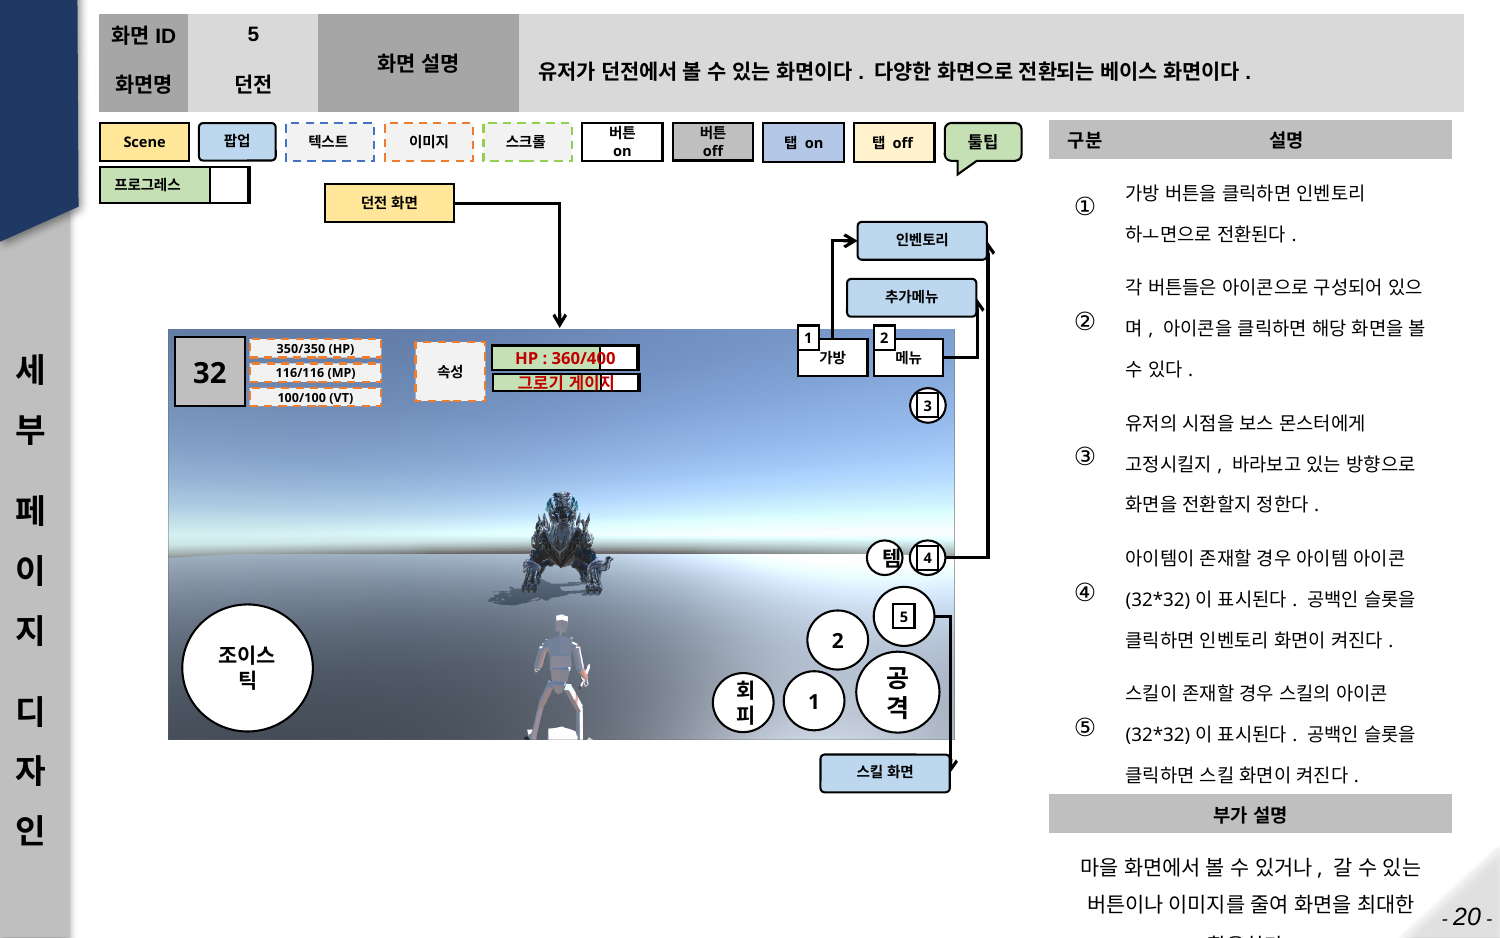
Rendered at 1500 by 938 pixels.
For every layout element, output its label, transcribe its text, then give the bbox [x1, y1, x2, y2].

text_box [910, 388, 946, 423]
table_header 화면 설명 [318, 14, 519, 112]
table_header 설명 [1121, 120, 1452, 159]
text_box 추가메뉴 [845, 277, 945, 318]
table_cell 마을 화면에서 볼 수 있거나, 갈 수 있는 버튼이나 이미지를 줄여 화면을 최대한 활용한다. [1049, 833, 1452, 938]
text_box 스킬 화면 [819, 753, 951, 794]
table_header 유저가 던전에서 볼 수 있는 화면이다. 다양한 화면으로 전환되는 베이스 화면이다. [519, 14, 1464, 112]
table_cell ③ [1049, 388, 1121, 524]
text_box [453, 203, 560, 328]
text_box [493, 371, 640, 394]
table_cell ⑤ [1049, 659, 1121, 794]
table_cell 가방 버튼을 클릭하면 인벤토리 하ㅗ면으로 전환된다. [1121, 159, 1452, 253]
picture [168, 329, 955, 740]
table_cell 화면명 [99, 55, 188, 112]
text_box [873, 586, 935, 646]
table_cell ① [1049, 159, 1121, 253]
table_cell 던전 [188, 55, 318, 112]
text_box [909, 540, 946, 576]
list 세부 페이지 디자인 [0, 242, 71, 938]
table_cell 유저의 시점을 보스 몬스터에게 고정시킬지, 바라보고 있는 방향으로 화면을 전환할지 정한다. [1121, 388, 1452, 524]
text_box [99, 166, 250, 204]
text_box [491, 342, 639, 373]
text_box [934, 616, 950, 774]
table_cell 스킬이 존재할 경우 스킬의 아이콘(32*32)이 표시된다. 공백인 슬롯을 클릭하면 스킬 화면이 켜진다. [1121, 659, 1452, 794]
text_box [945, 240, 987, 558]
table_header 5 [188, 14, 318, 55]
table_cell ② [1049, 253, 1121, 388]
table_cell 각 버튼들은 아이콘으로 구성되어 있으며, 아이콘을 클릭하면 해당 화면을 볼 수 있다. [1121, 253, 1452, 388]
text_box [796, 277, 895, 303]
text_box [797, 325, 868, 376]
table_header 화면ID [99, 14, 188, 55]
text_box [873, 325, 944, 376]
text_box 인벤토리 [856, 220, 988, 261]
table_header 구분 [1049, 120, 1121, 159]
table_cell 아이템이 존재할 경우 아이템 아이콘(32*32)이 표시된다. 공백인 슬롯을 클릭하면 인벤토리 화면이 켜진다. [1121, 524, 1452, 659]
table_cell 부가 설명 [1049, 794, 1452, 833]
table_cell ④ [1049, 524, 1121, 659]
text_box 던전 화면 [324, 183, 455, 223]
